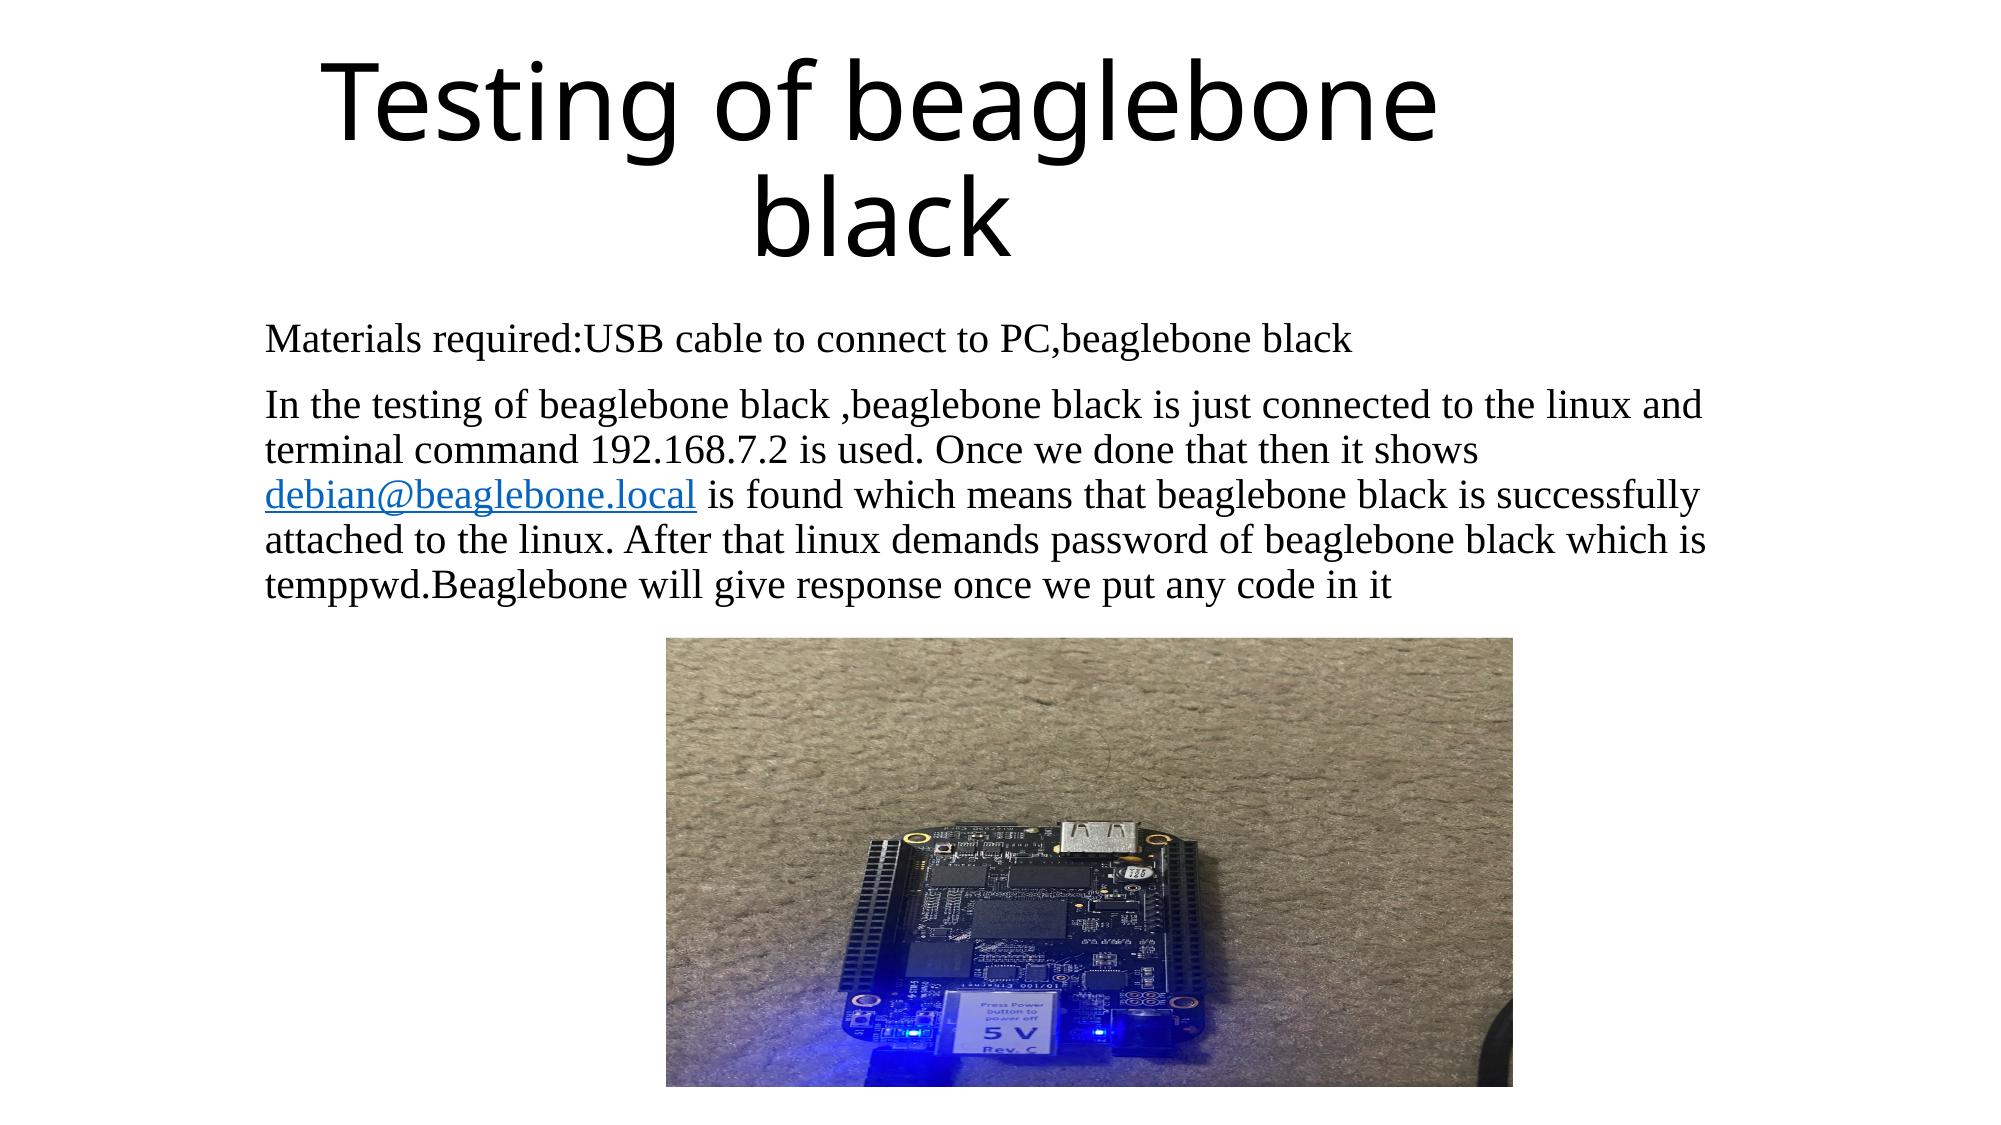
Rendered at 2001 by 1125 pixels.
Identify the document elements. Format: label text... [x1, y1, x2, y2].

picture [666, 438, 1512, 1125]
subtitle Materials required:USB cable to connect to PC,beaglebone black In the testing of beaglebone black ,beaglebone black is just connected to the linux and terminal command 192.168.7.2 is used. Once we done that then it shows debian@beaglebone.local is found which means that beaglebone black is successfully attached to the linux. After that linux demands password of beaglebone black which is temppwd.Beaglebone will give response once we put any code in it [249, 309, 1750, 970]
title Testing of beaglebone black [249, 38, 1513, 288]
